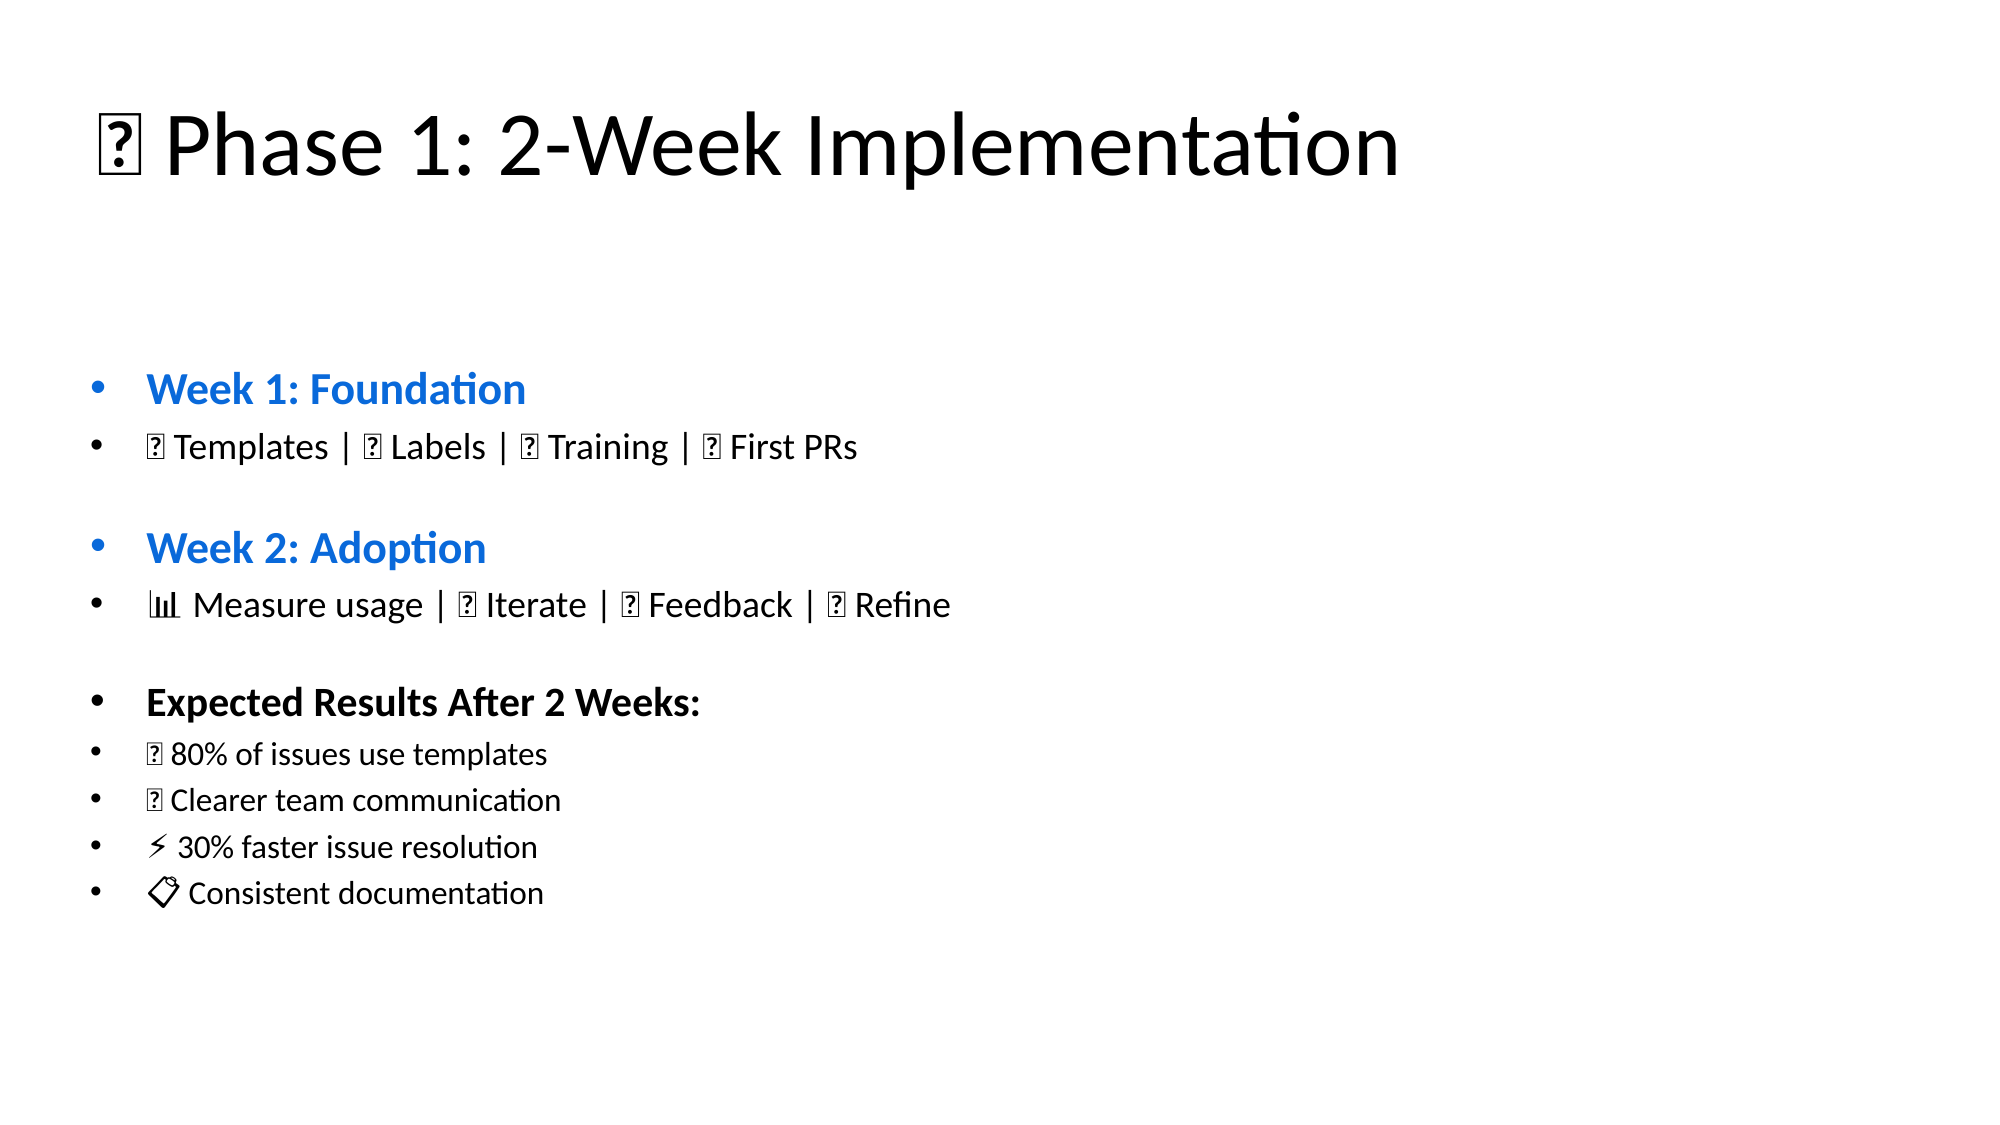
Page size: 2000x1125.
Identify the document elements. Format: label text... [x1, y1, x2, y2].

title 📅 Phase 1: 2-Week Implementation [75, 45, 1425, 233]
list Week 1: Foundation ✅ Templates | ✅ Labels | ✅ Training | ✅ First PRs Week 2: Adoption 📊 Measure usage | 🔄 Iterate | 💬 Feedback | 🎯 Refine Expected Results After 2 Weeks: 🎯 80% of issues use templates 💬 Clearer team communication ⚡ 30% faster issue resolution 📋 Consistent documentation [75, 262, 1425, 1005]
